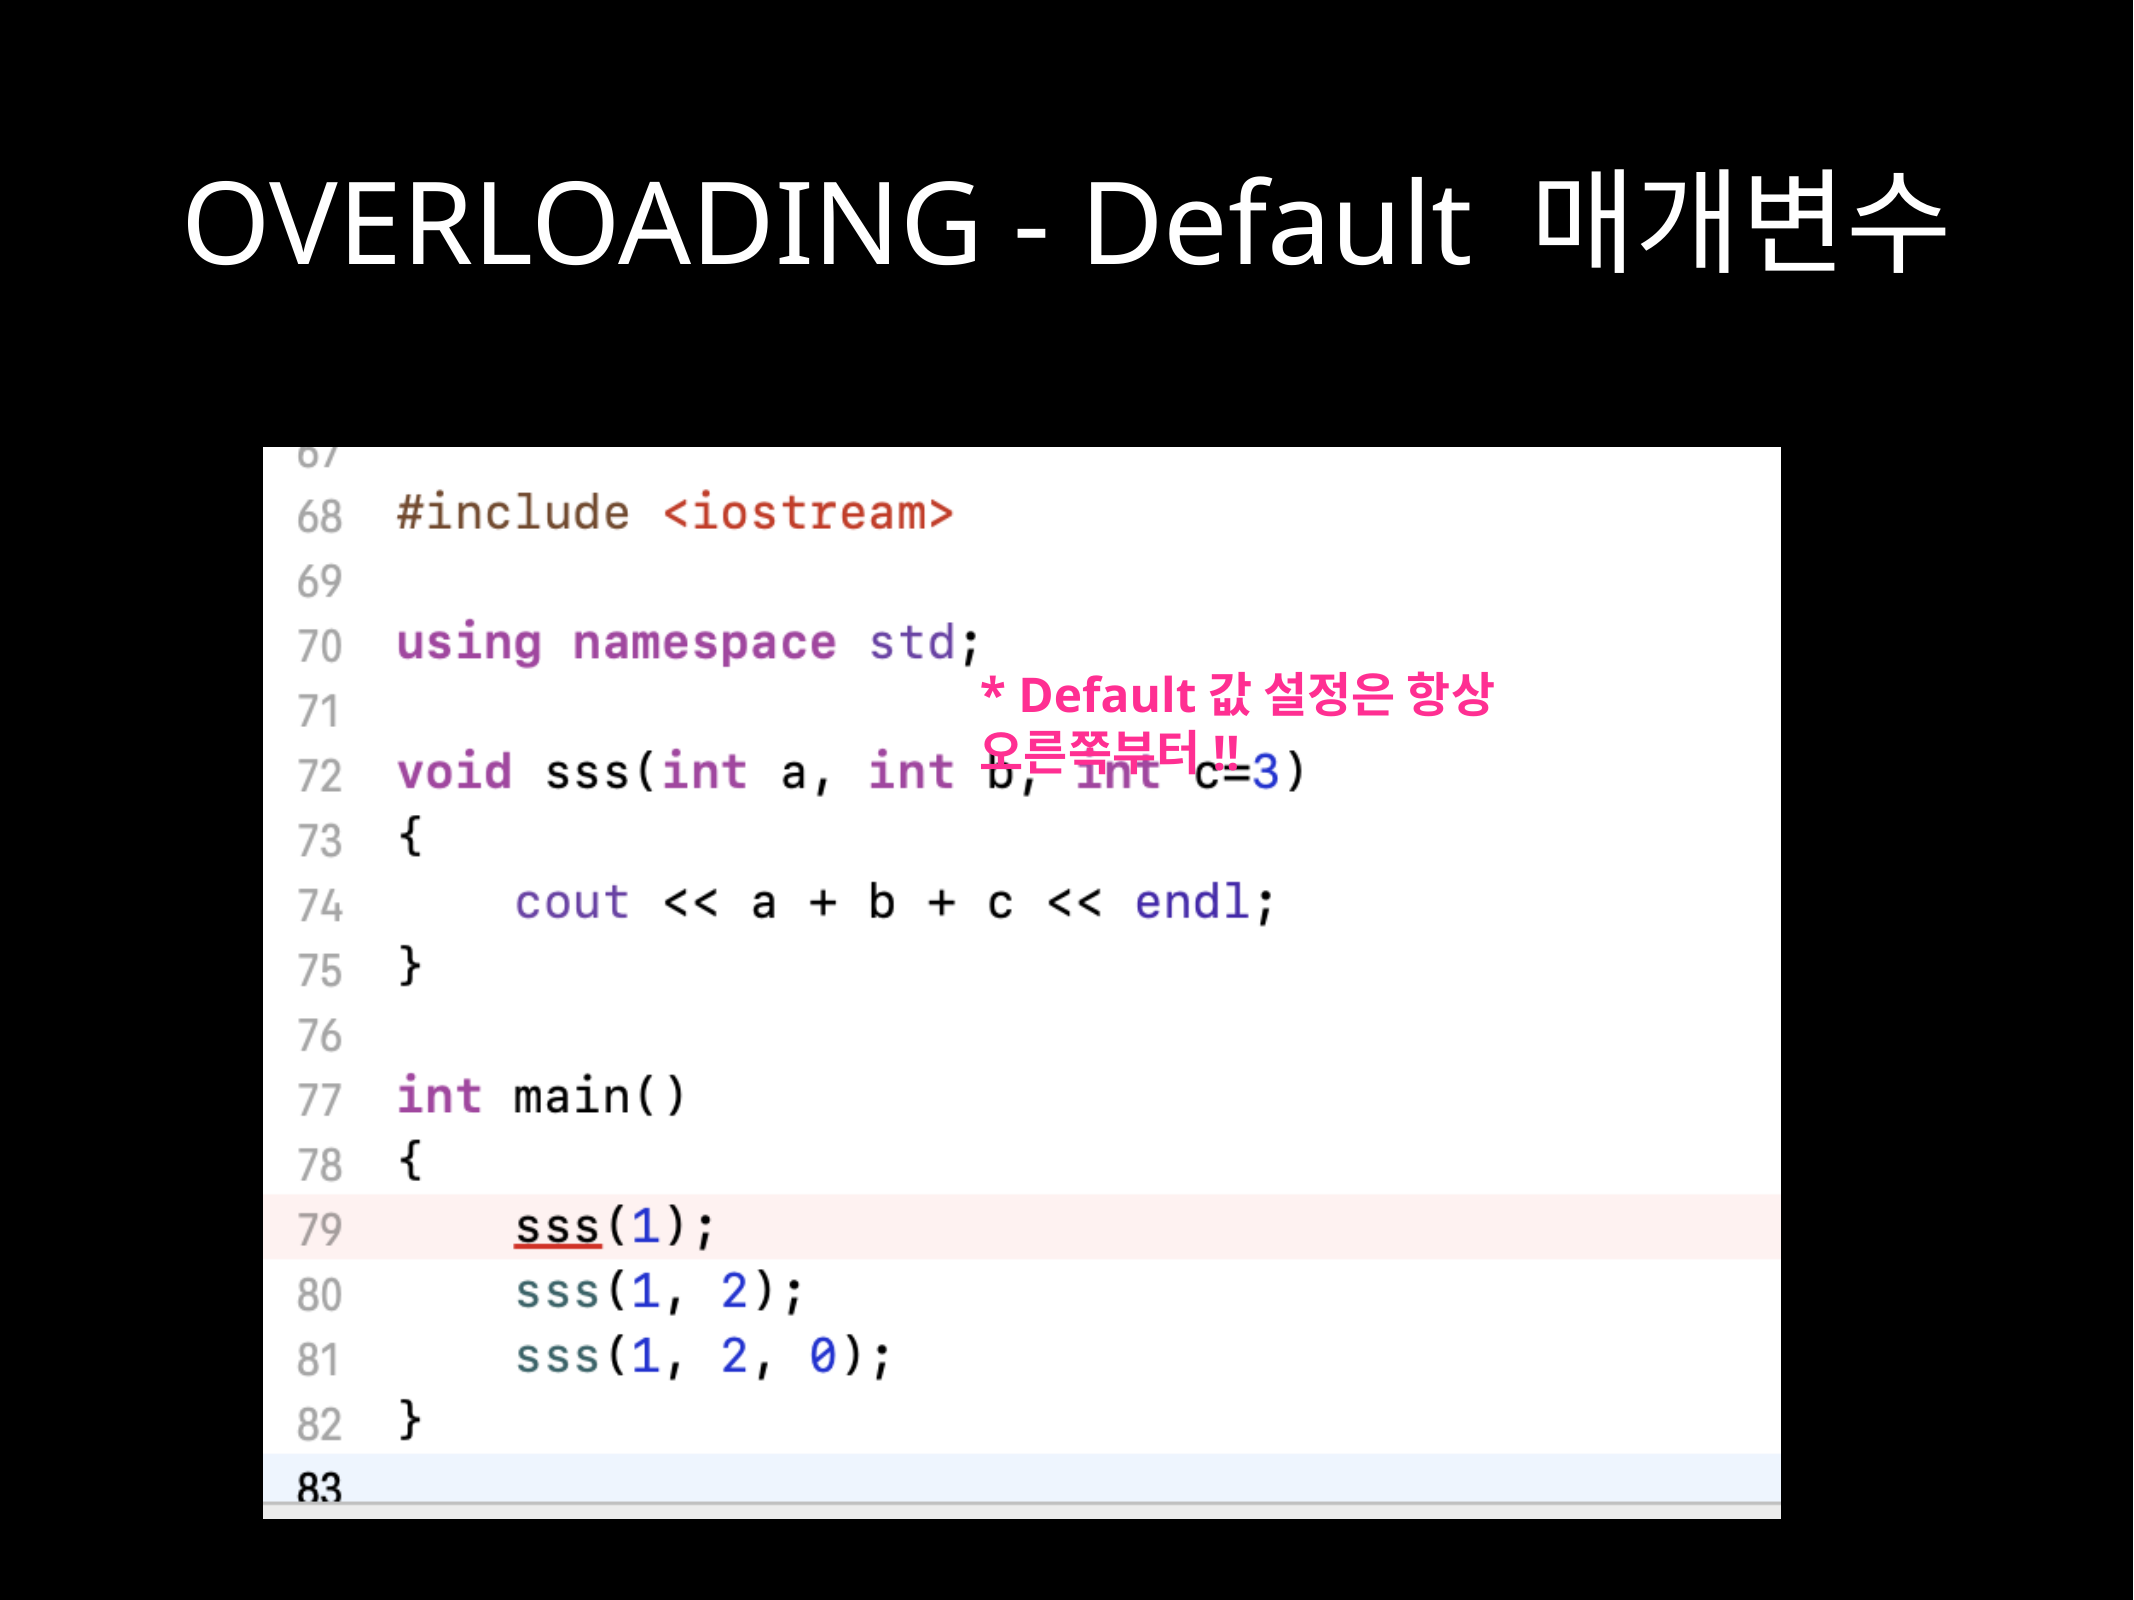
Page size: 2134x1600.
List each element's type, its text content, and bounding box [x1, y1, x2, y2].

title OVERLOADING - Default 매개변수 [155, 41, 1978, 397]
picture [262, 447, 1782, 1520]
